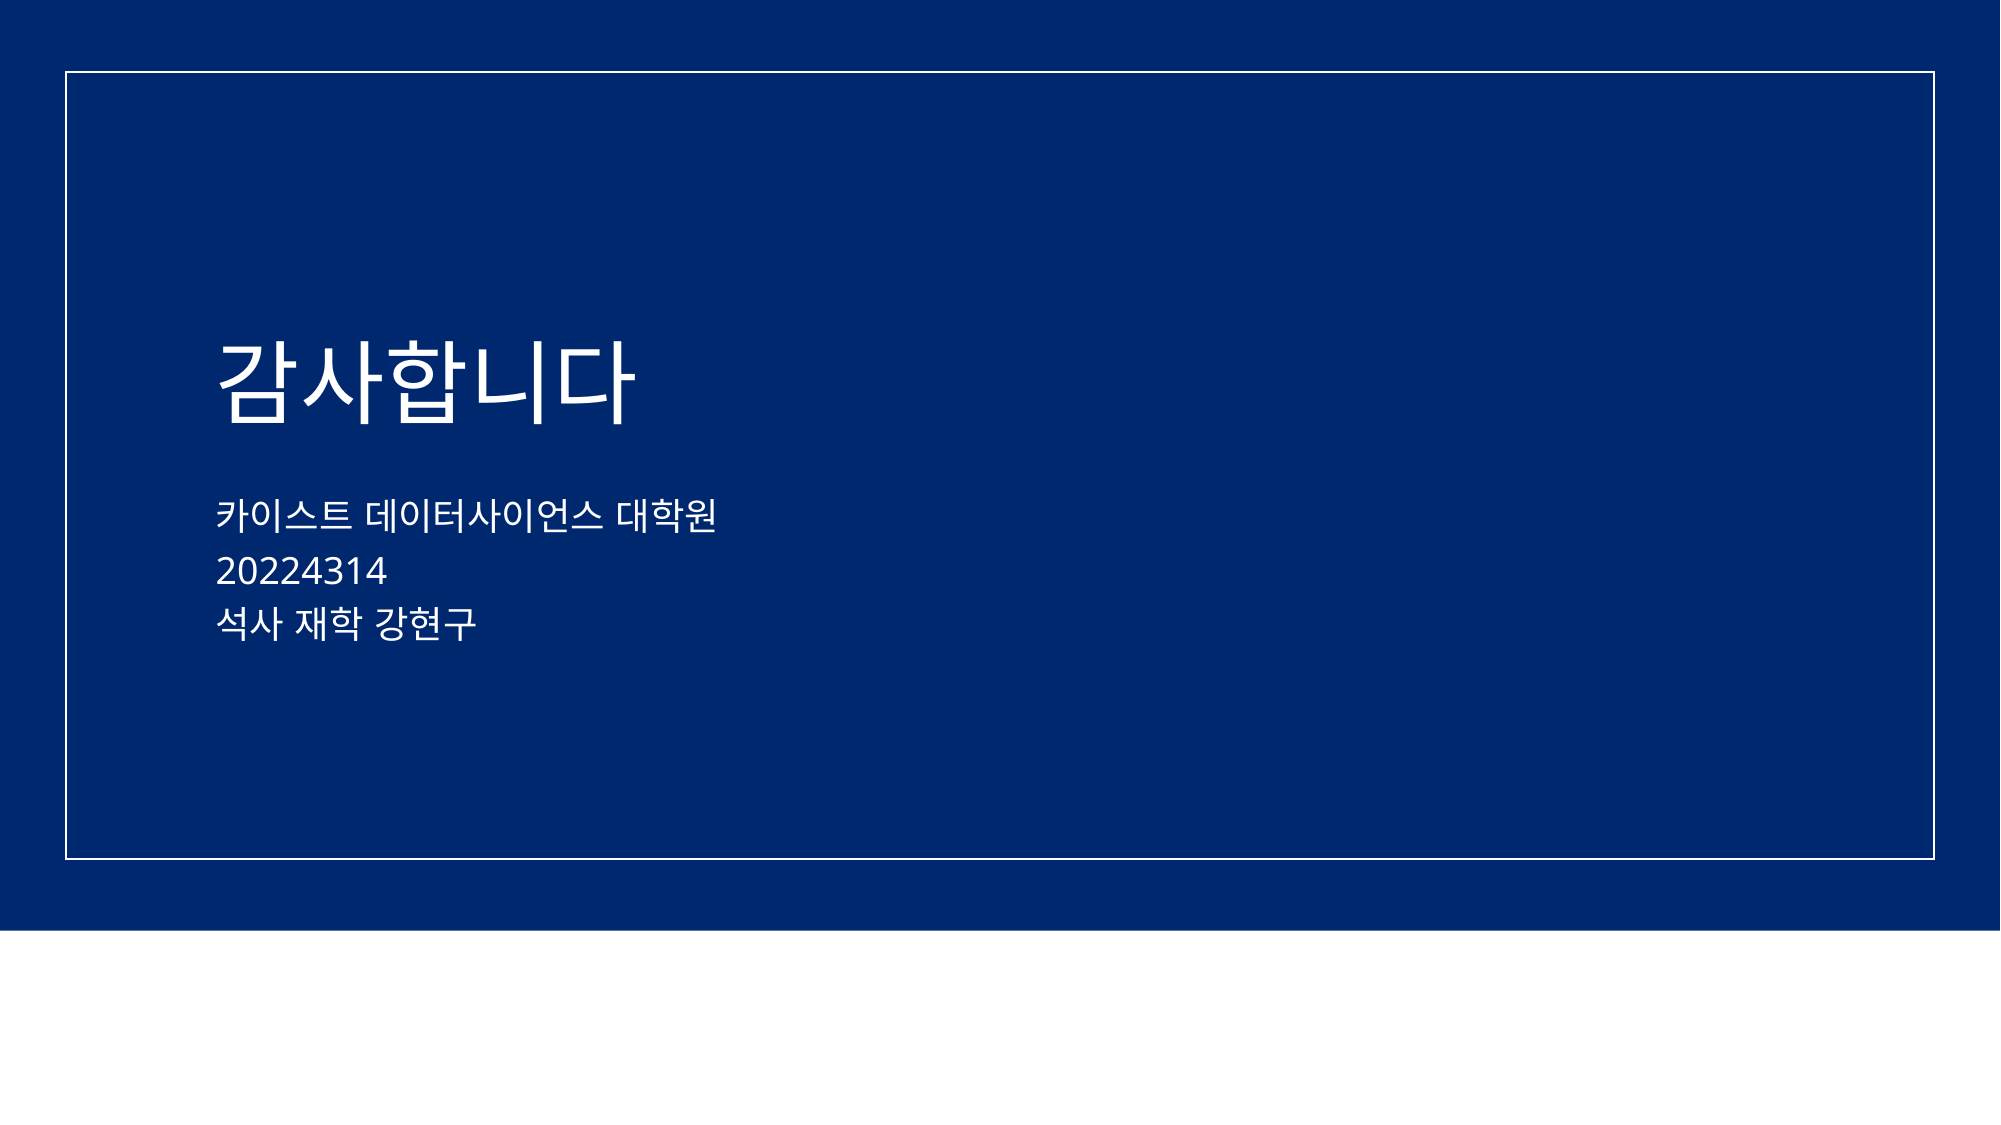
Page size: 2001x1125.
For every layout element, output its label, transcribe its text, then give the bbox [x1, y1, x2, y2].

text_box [200, 473, 844, 652]
text_box 감사합니다 [200, 285, 1434, 443]
